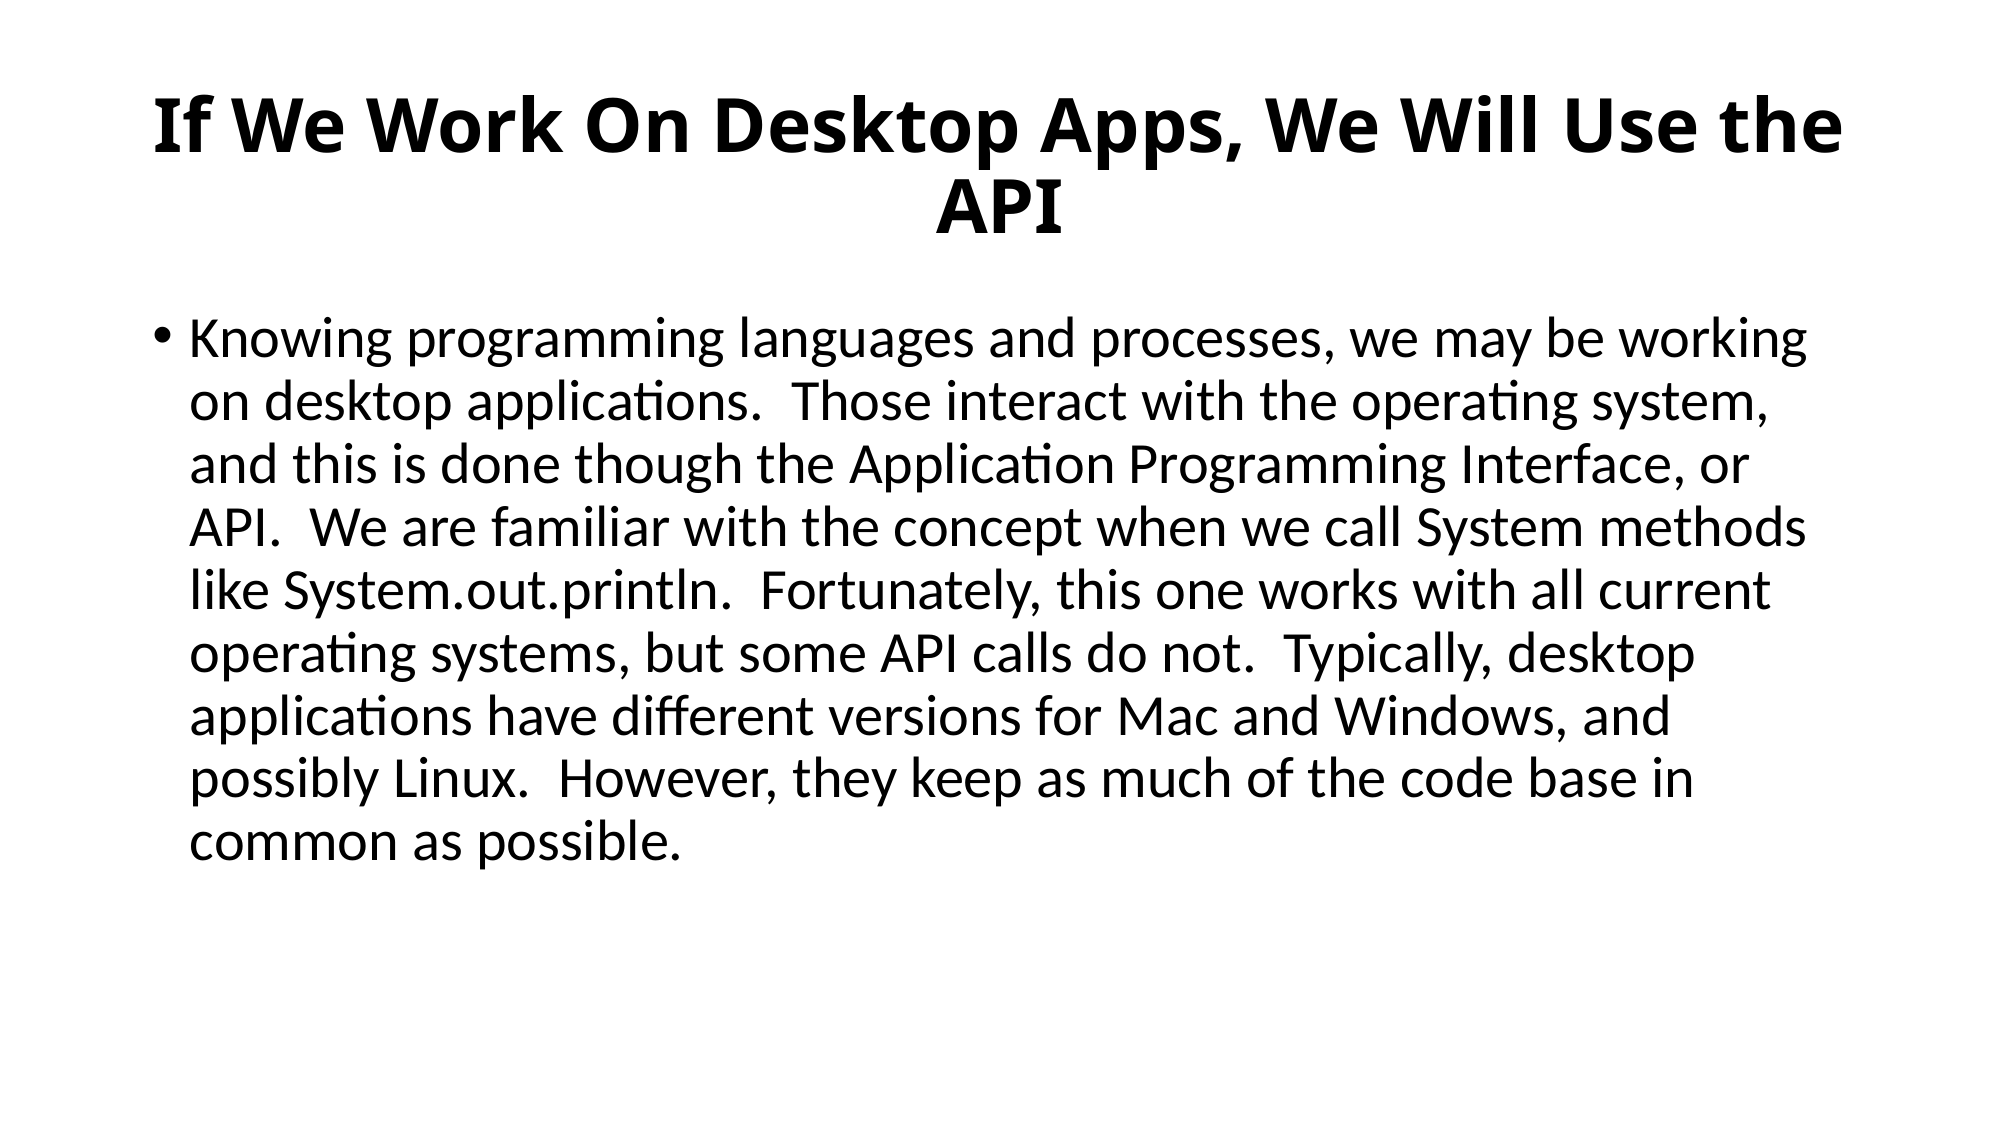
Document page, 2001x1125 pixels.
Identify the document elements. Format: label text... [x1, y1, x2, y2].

title If We Work On Desktop Apps, We Will Use the API [137, 59, 1863, 278]
list Knowing programming languages and processes, we may be working on desktop applications. Those interact with the operating system, and this is done though the Application Programming Interface, or API. We are familiar with the concept when we call System methods like System.out.println. Fortunately, this one works with all current operating systems, but some API calls do not. Typically, desktop applications have different versions for Mac and Windows, and possibly Linux. However, they keep as much of the code base in common as possible. [137, 299, 1863, 1014]
